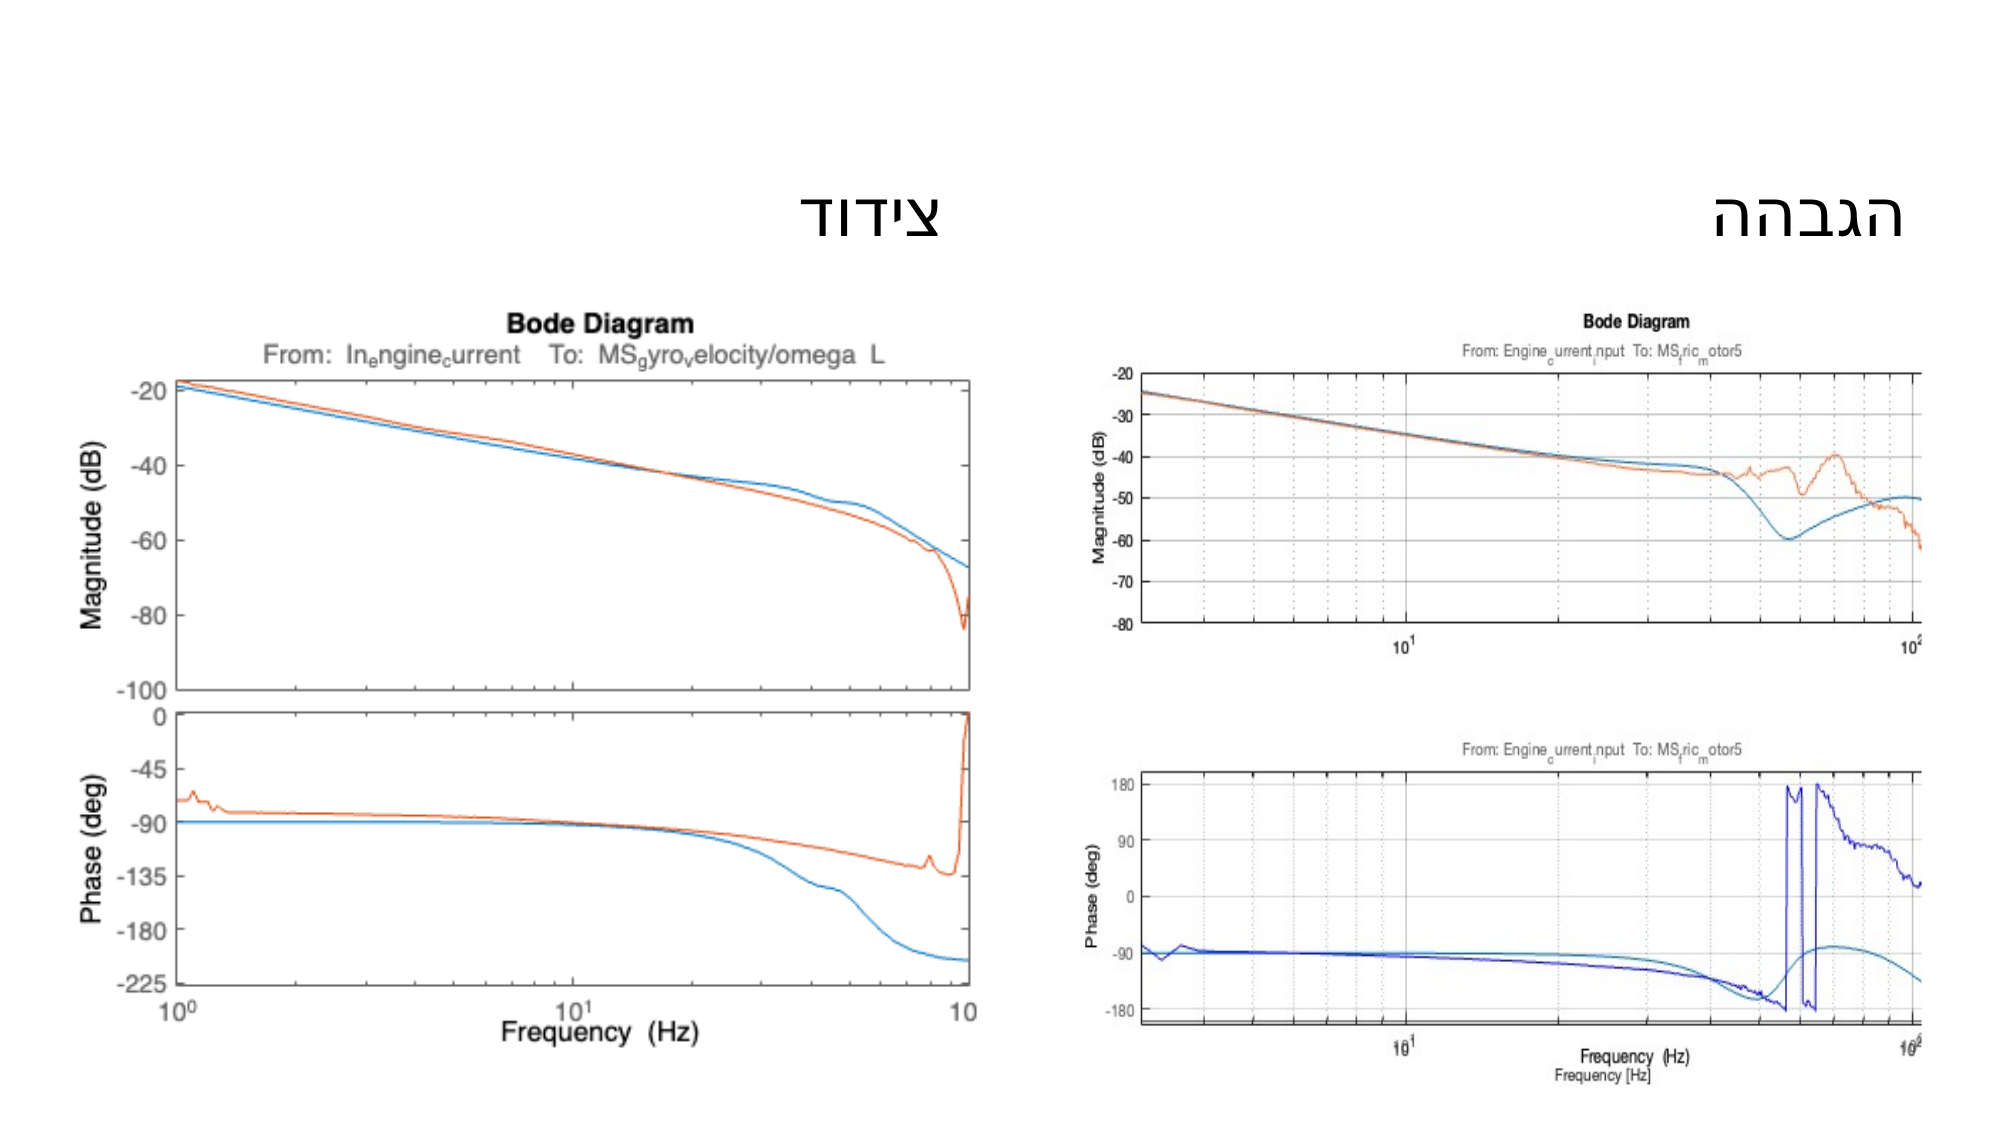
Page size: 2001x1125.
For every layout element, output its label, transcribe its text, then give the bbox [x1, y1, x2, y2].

text_box הגבהה [1603, 161, 1922, 285]
picture [18, 285, 1922, 1125]
text_box צידוד [641, 161, 960, 285]
